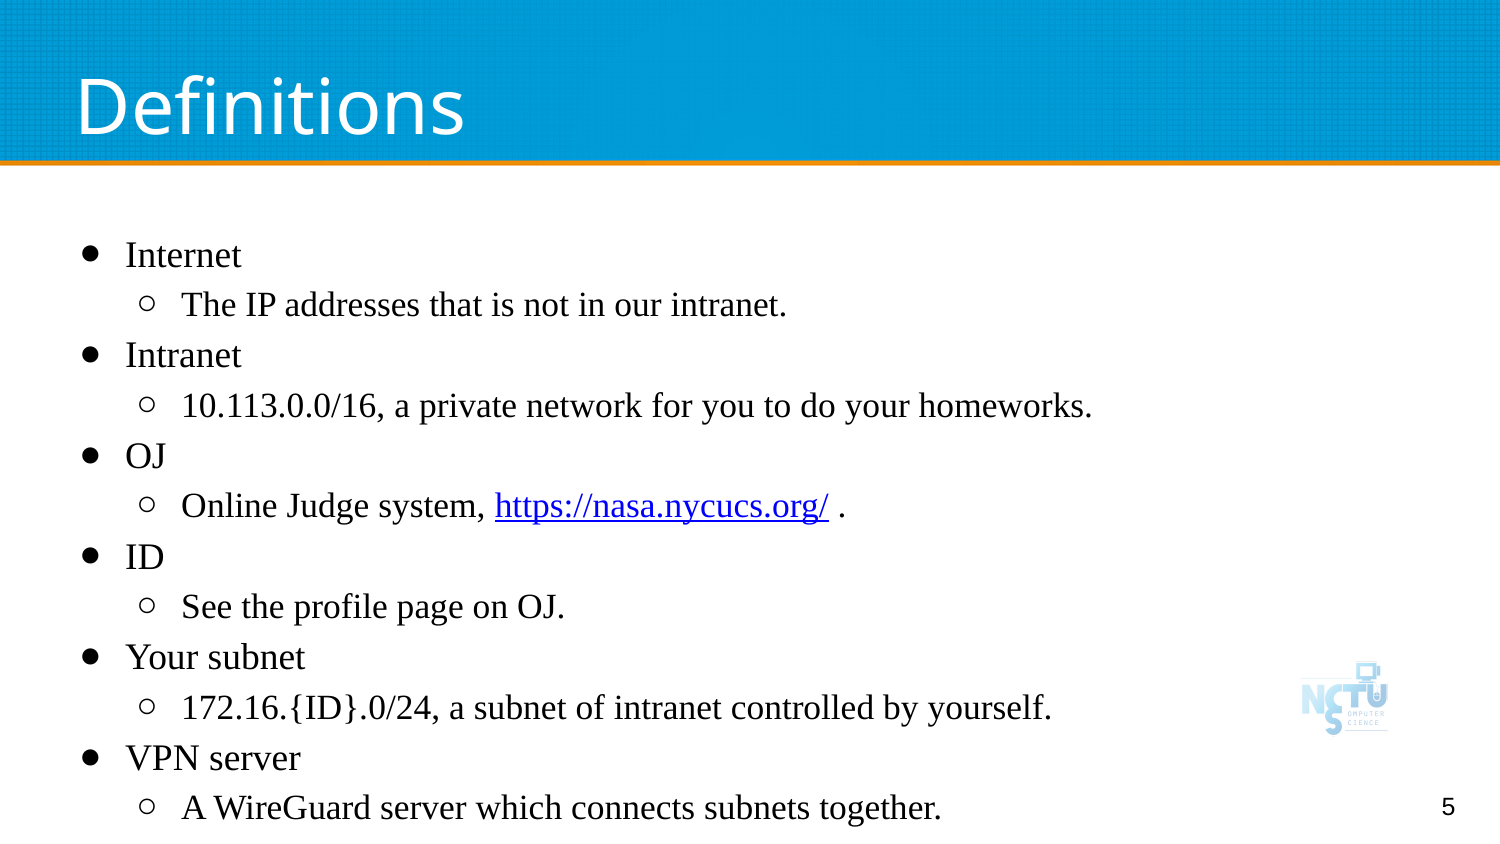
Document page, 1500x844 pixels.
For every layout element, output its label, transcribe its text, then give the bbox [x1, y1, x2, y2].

slide_number 5 [1403, 779, 1494, 844]
picture [0, 161, 1500, 844]
title Definitions [74, 33, 1425, 175]
list Internet The IP addresses that is not in our intranet. Intranet 10.113.0.0/16, a private network for you to do your homeworks. OJ Online Judge system, https://nasa.nycucs.org/ . ID See the profile page on OJ. Your subnet 172.16.{ID}.0/24, a subnet of intranet controlled by yourself. VPN server A WireGuard server which connects subnets together. [70, 223, 1425, 780]
